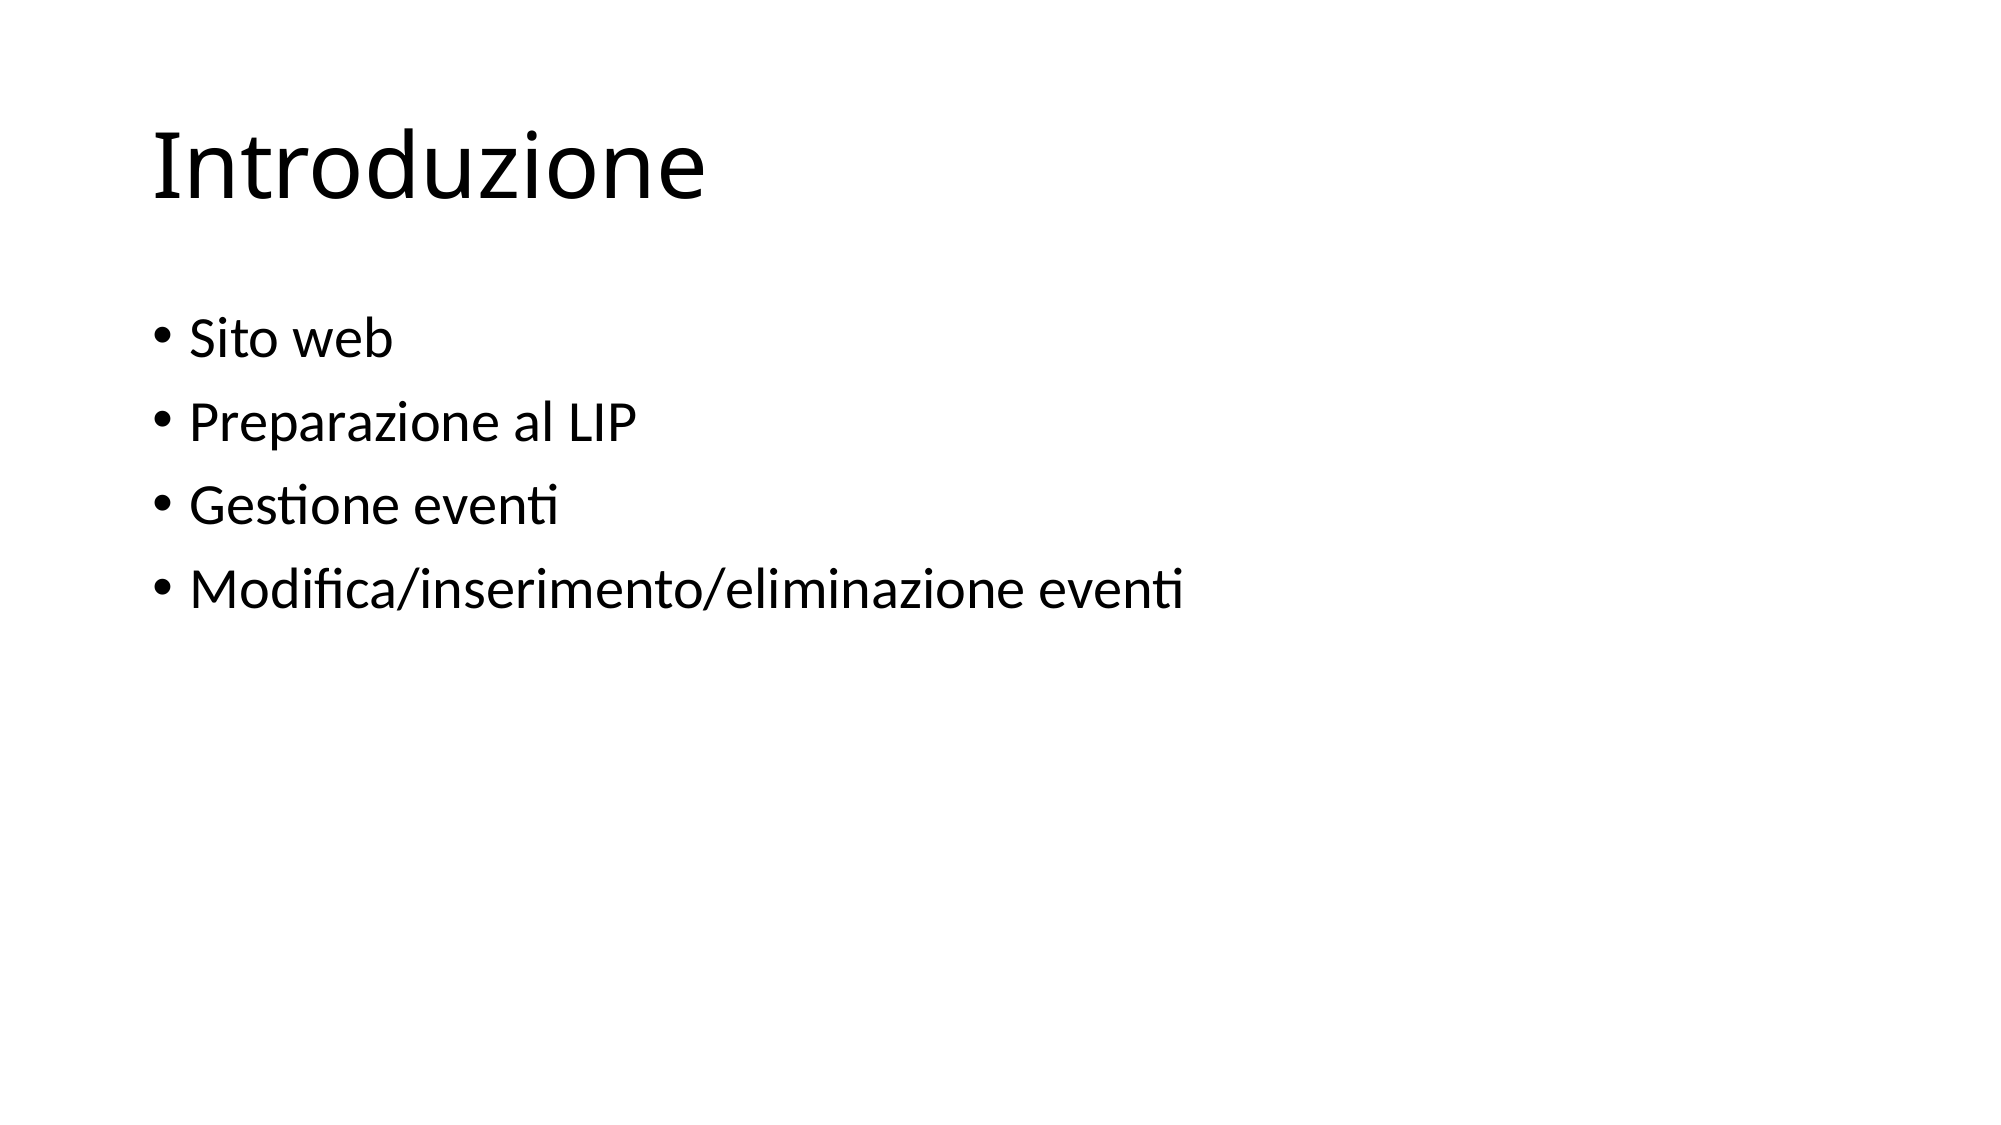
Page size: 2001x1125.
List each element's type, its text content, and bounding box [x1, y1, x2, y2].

list Sito web Preparazione al LIP Gestione eventi Modifica/inserimento/eliminazione eventi [137, 299, 1863, 1014]
title Introduzione [137, 59, 1863, 278]
